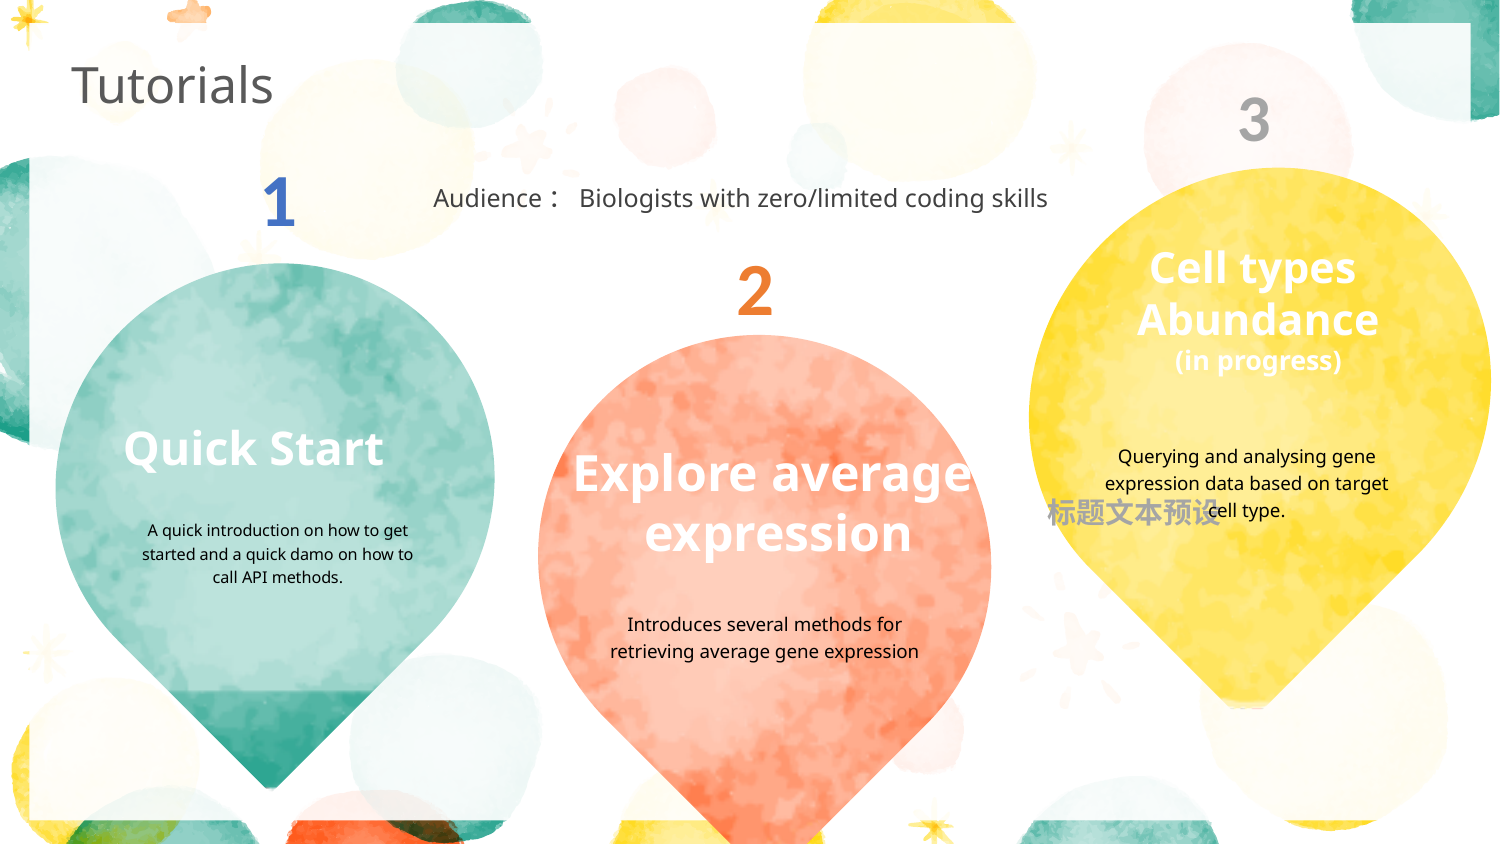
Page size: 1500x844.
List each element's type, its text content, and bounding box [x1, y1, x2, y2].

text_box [52, 144, 498, 700]
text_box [540, 233, 989, 791]
text_box Audience：Biologists with zero/limited coding skills [498, 175, 990, 221]
text_box Tutorials [71, 52, 304, 115]
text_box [990, 67, 1500, 621]
picture [677, 791, 860, 844]
picture [177, 700, 365, 794]
picture [1142, 621, 1352, 726]
